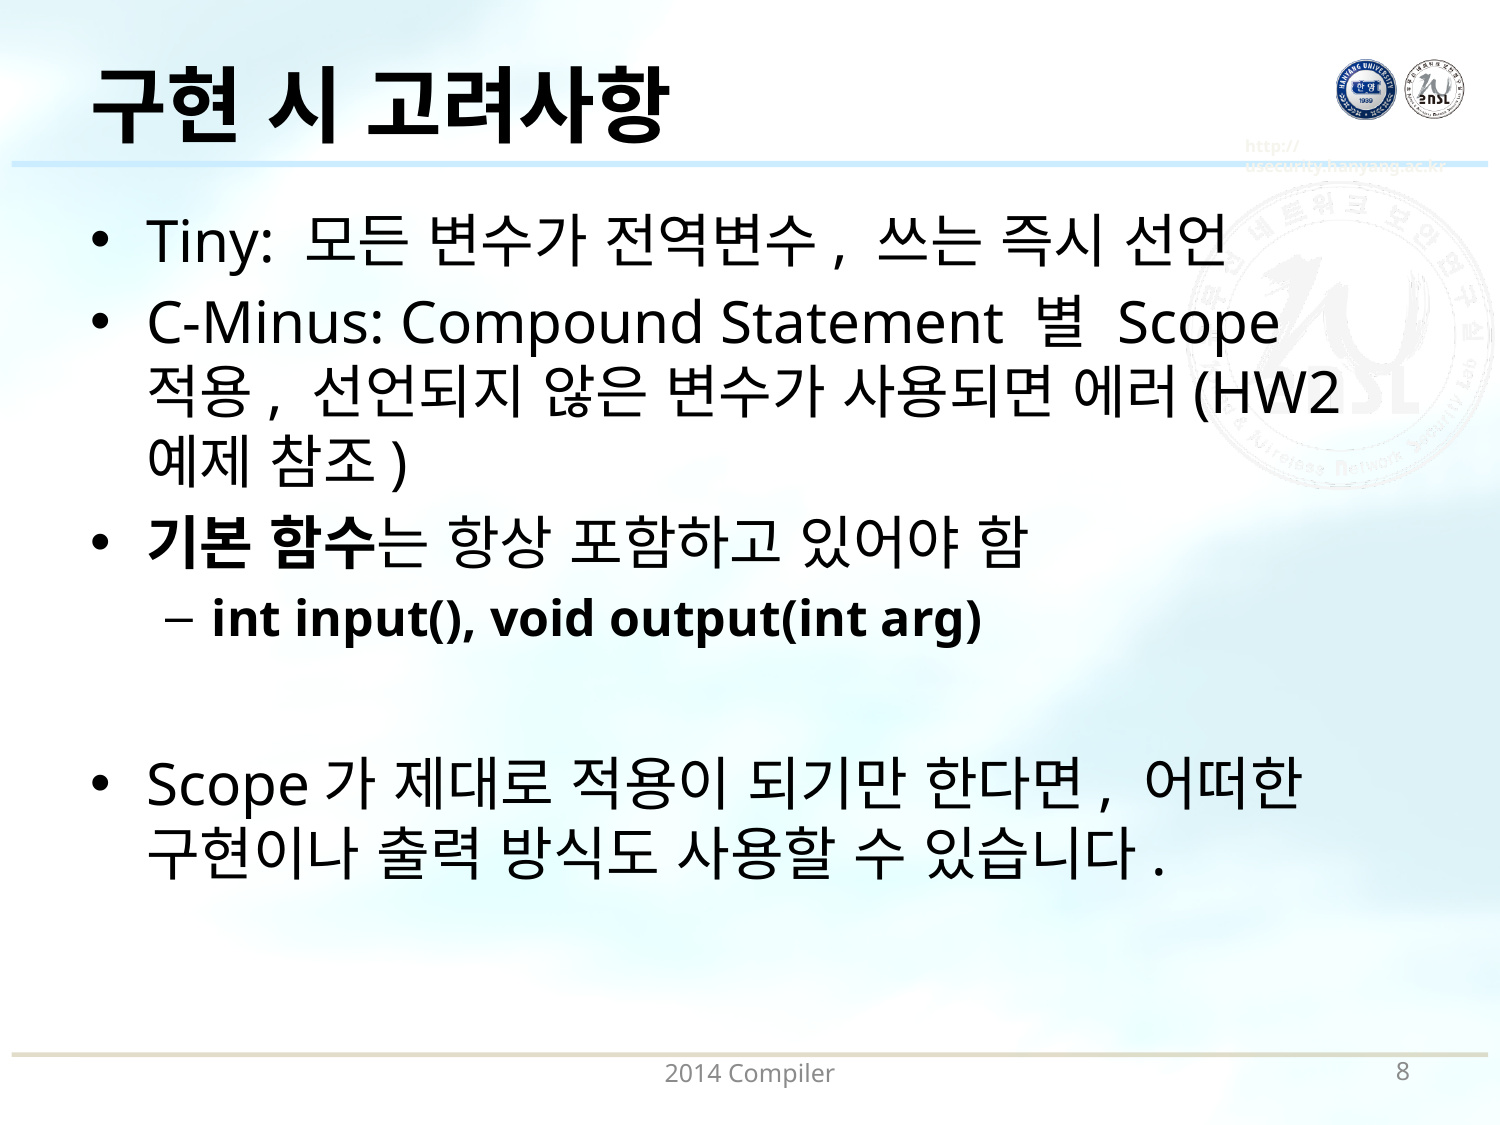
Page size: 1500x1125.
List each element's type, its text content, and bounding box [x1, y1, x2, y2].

list Tiny: 모든 변수가 전역변수, 쓰는 즉시 선언 C-Minus: Compound Statement 별 Scope 적용, 선언되지 않은 변수가 사용되면 에러(HW2 예제 참조) 기본 함수는 항상 포함하고 있어야 함 int input(), void output(int arg) Scope가 제대로 적용이 되기만 한다면, 어떠한 구현이나 출력 방식도 사용할 수 있습니다. [75, 196, 1425, 1005]
slide_number 7 [1074, 1042, 1425, 1103]
footer 2014 Compiler [512, 1042, 988, 1103]
title 구현 시 고려사항 [75, 45, 1425, 161]
picture [1425, 58, 1465, 121]
